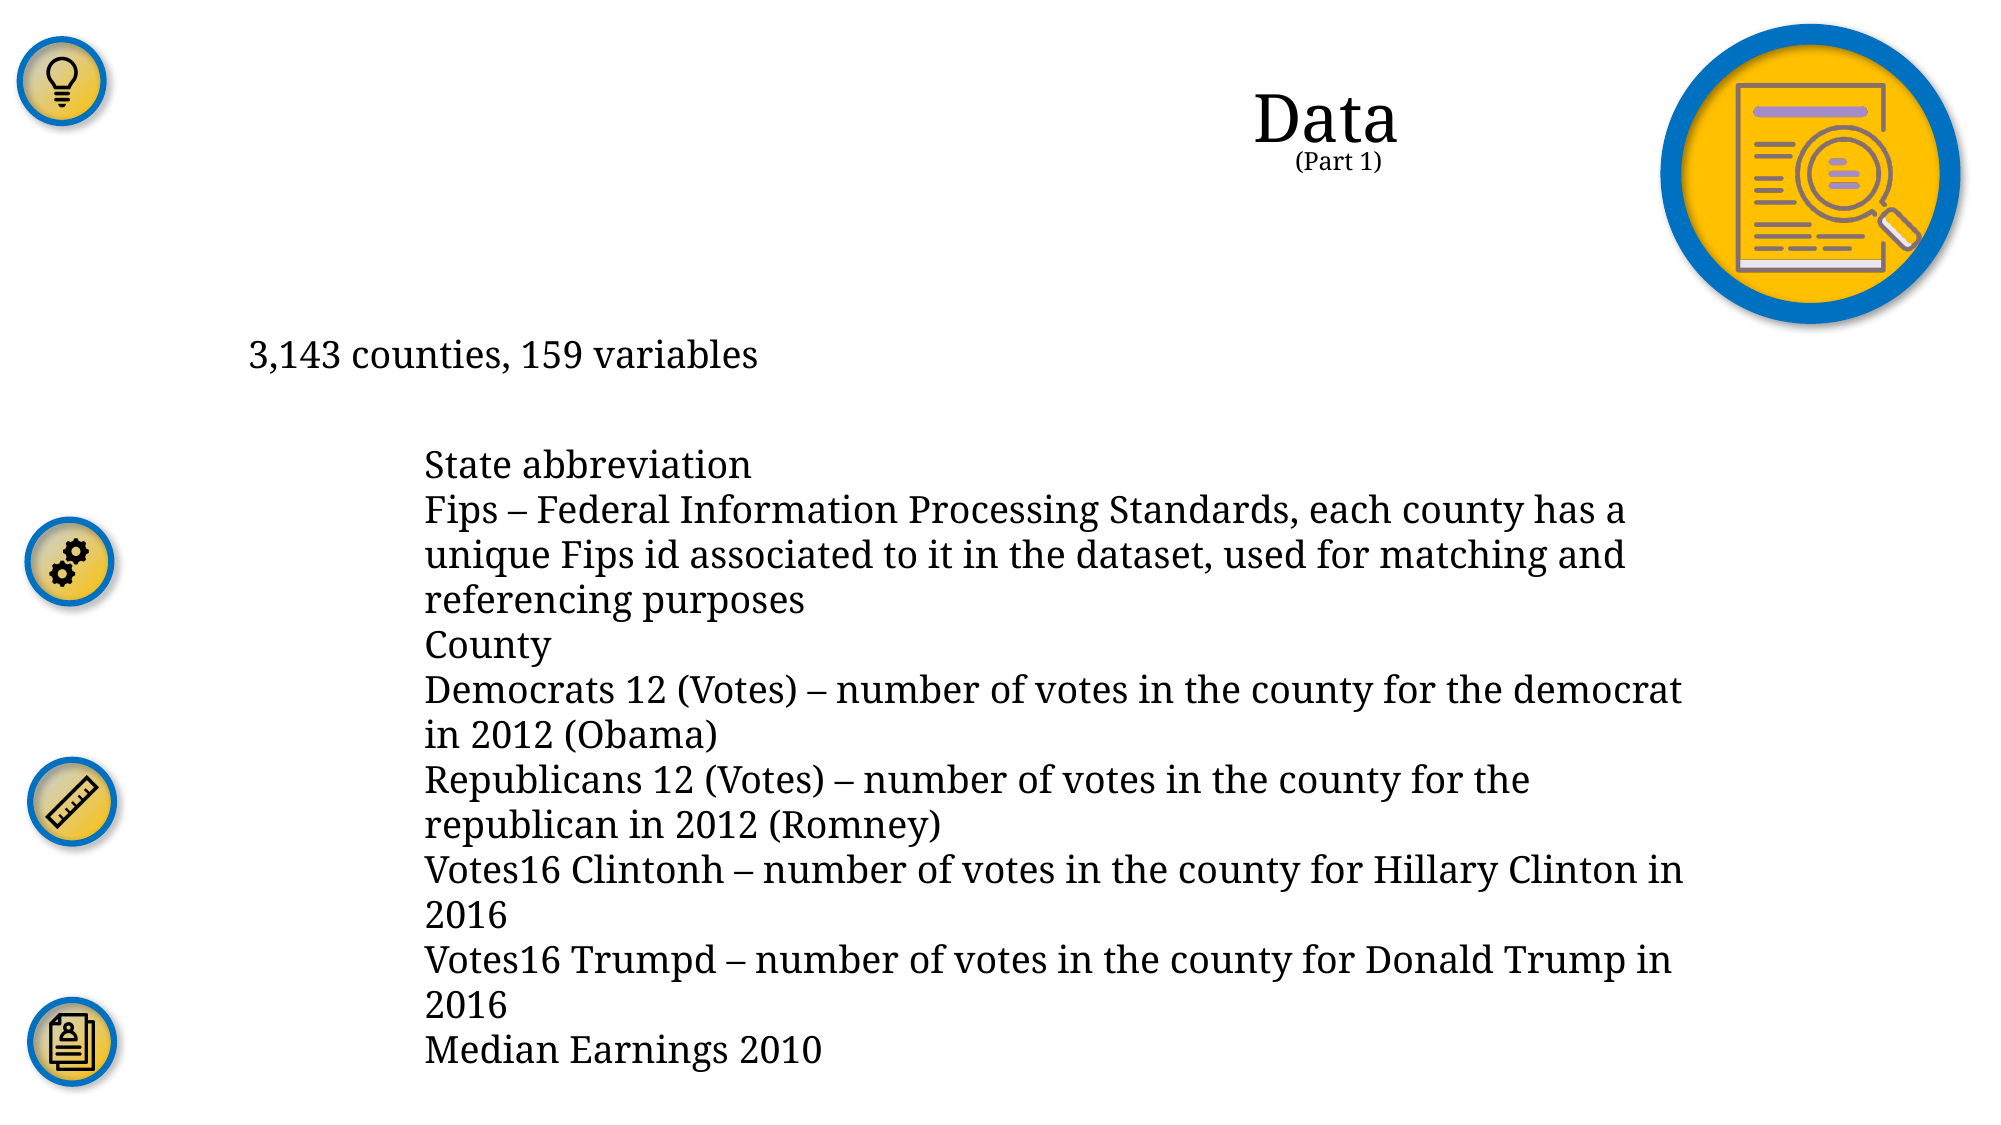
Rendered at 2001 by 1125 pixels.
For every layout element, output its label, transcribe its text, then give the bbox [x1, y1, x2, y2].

text_box (Part 1) [950, 137, 1660, 183]
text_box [27, 756, 118, 847]
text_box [16, 36, 107, 127]
text_box 3,143 counties, 159 variables [233, 323, 1234, 384]
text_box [24, 516, 115, 607]
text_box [27, 996, 118, 1087]
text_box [1660, 23, 1961, 324]
text_box State abbreviation Fips – Federal Information Processing Standards, each county has a unique Fips id associated to it in the dataset, used for matching and referencing purposes County Democrats 12 (Votes) – number of votes in the county for the democrat in 2012 (Obama) Republicans 12 (Votes) – number of votes in the county for the republican in 2012 (Romney) Votes16 Clintonh – number of votes in the county for Hillary Clinton in 2016 Votes16 Trumpd – number of votes in the county for Donald Trump in 2016 Median Earnings 2010 [409, 433, 1734, 1079]
text_box Data [938, 68, 1660, 163]
